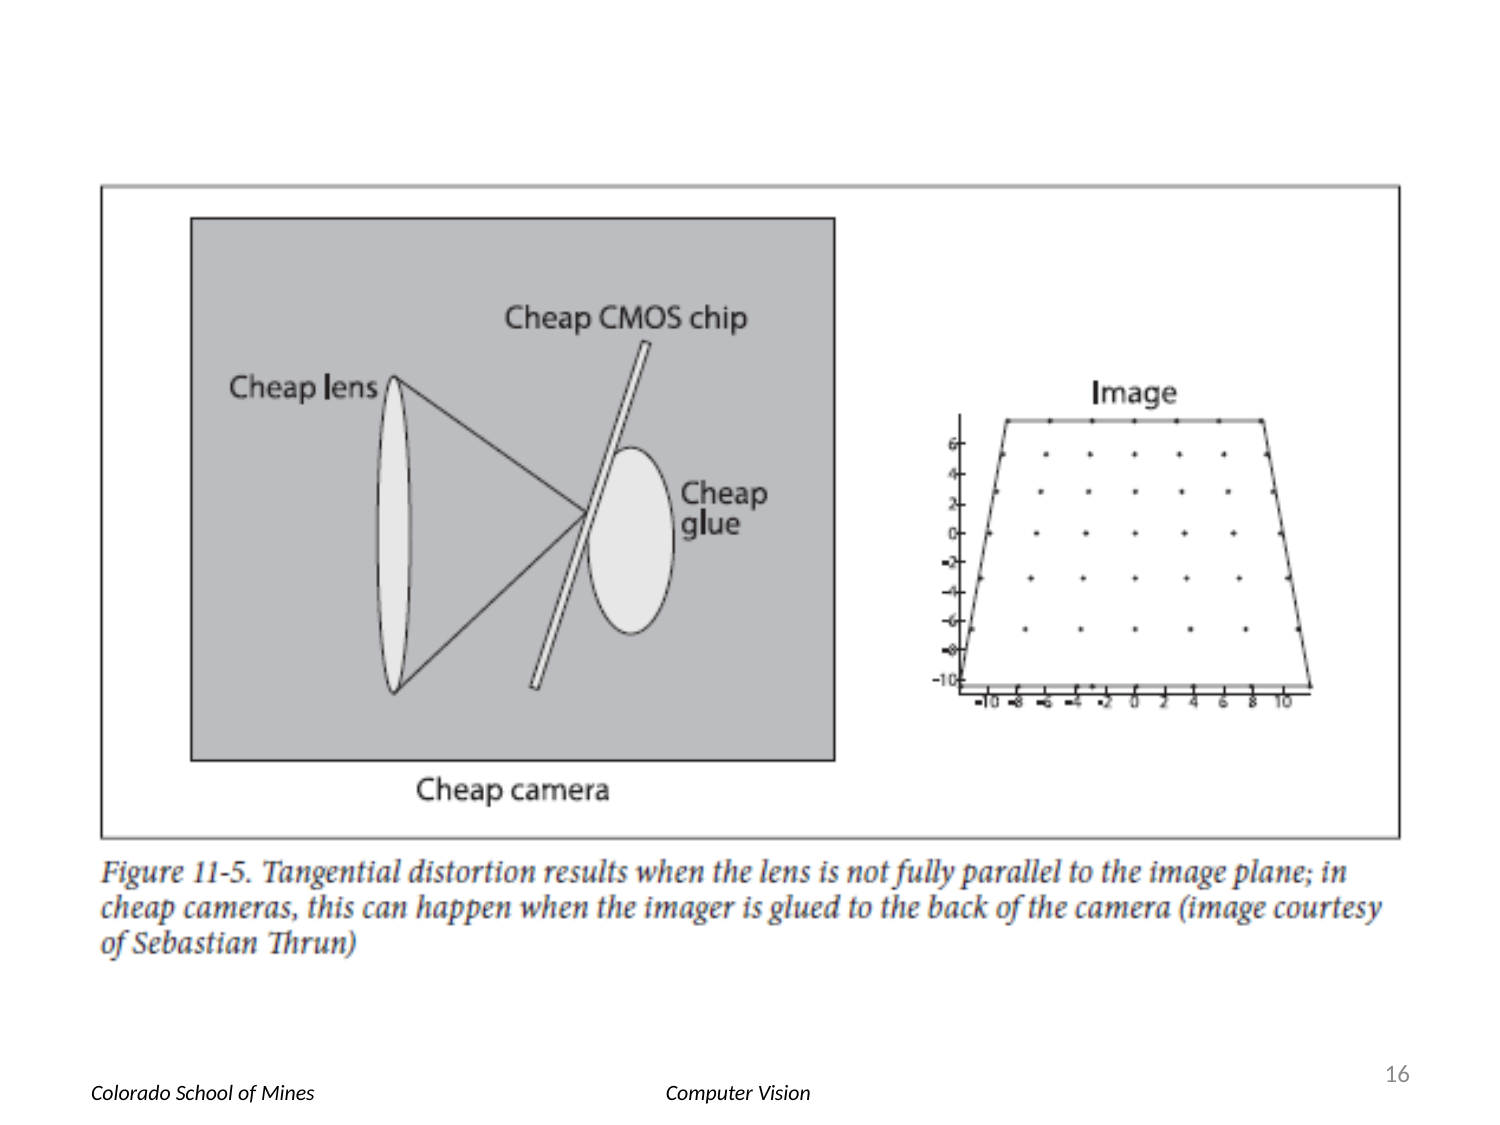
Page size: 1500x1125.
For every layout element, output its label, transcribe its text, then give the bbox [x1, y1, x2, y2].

slide_number 16 [1074, 1042, 1425, 1103]
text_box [74, 161, 1426, 978]
